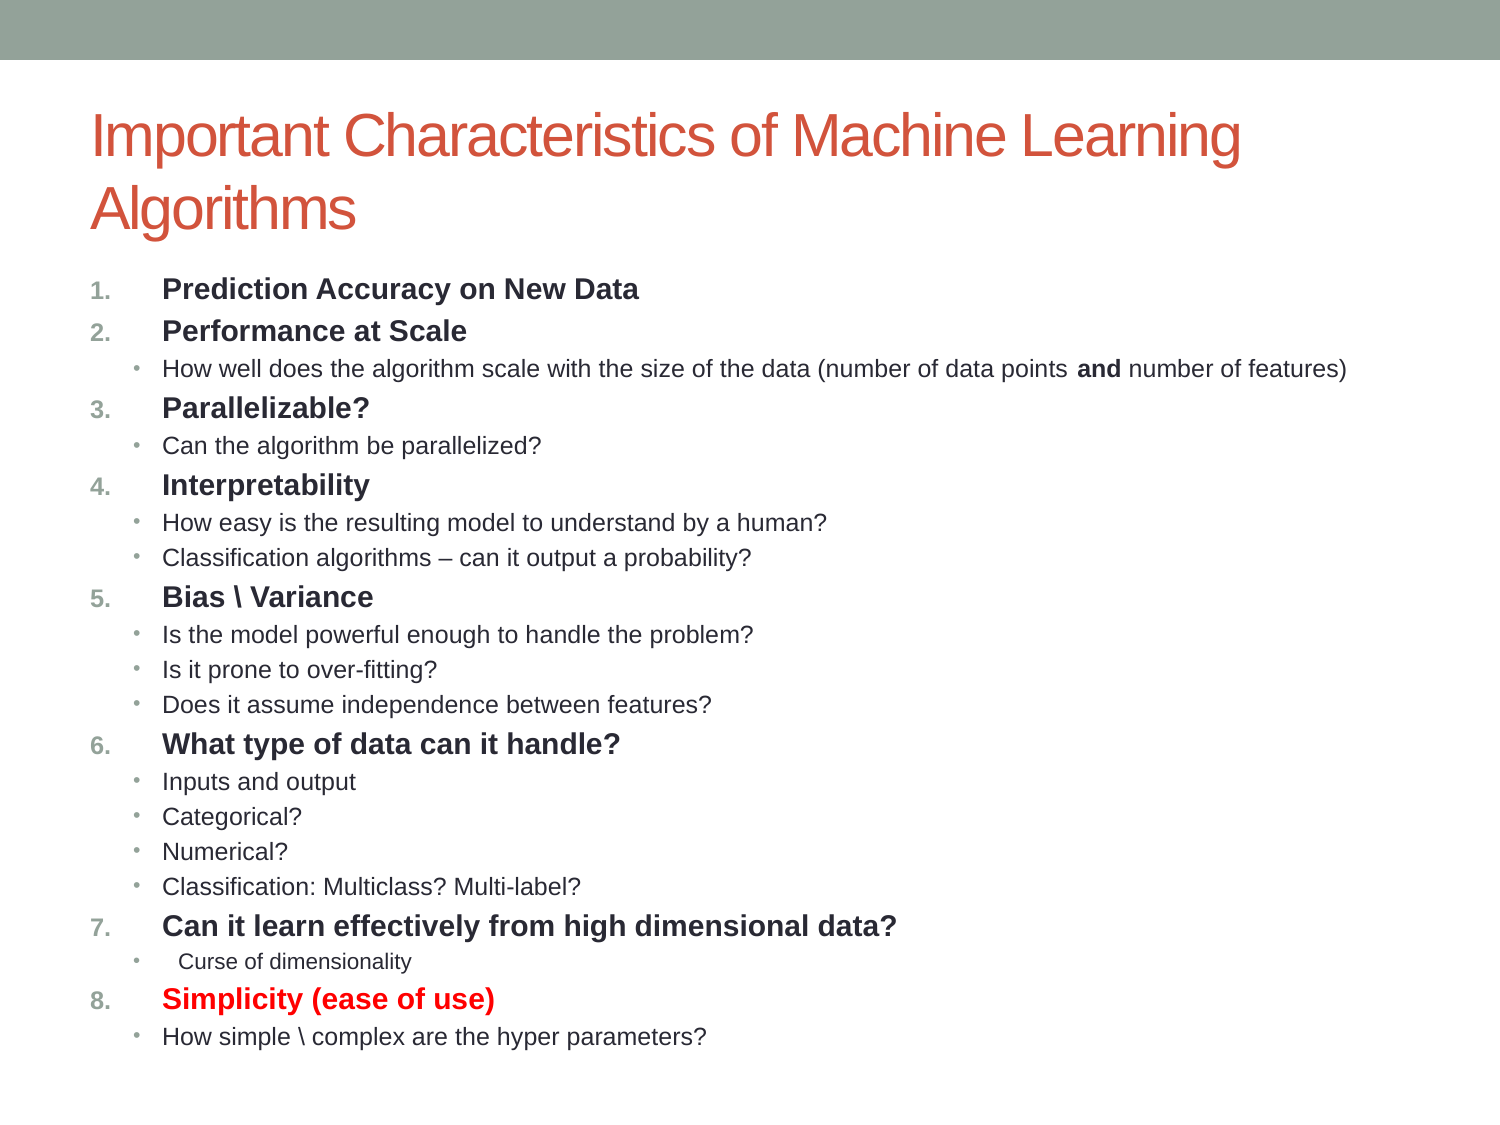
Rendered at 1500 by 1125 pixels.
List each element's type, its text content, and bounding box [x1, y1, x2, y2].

list Prediction Accuracy on New Data Performance at Scale How well does the algorithm scale with the size of the data (number of data points and number of features) Parallelizable? Can the algorithm be parallelized? Interpretability How easy is the resulting model to understand by a human? Classification algorithms – can it output a probability? Bias \ Variance Is the model powerful enough to handle the problem? Is it prone to over-fitting? Does it assume independence between features? What type of data can it handle? Inputs and output Categorical? Numerical? Classification: Multiclass? Multi-label? Can it learn effectively from high dimensional data? Curse of dimensionality Simplicity (ease of use) How simple \ complex are the hyper parameters? [75, 262, 1425, 1063]
title Important Characteristics of Machine Learning Algorithms [75, 87, 1425, 250]
